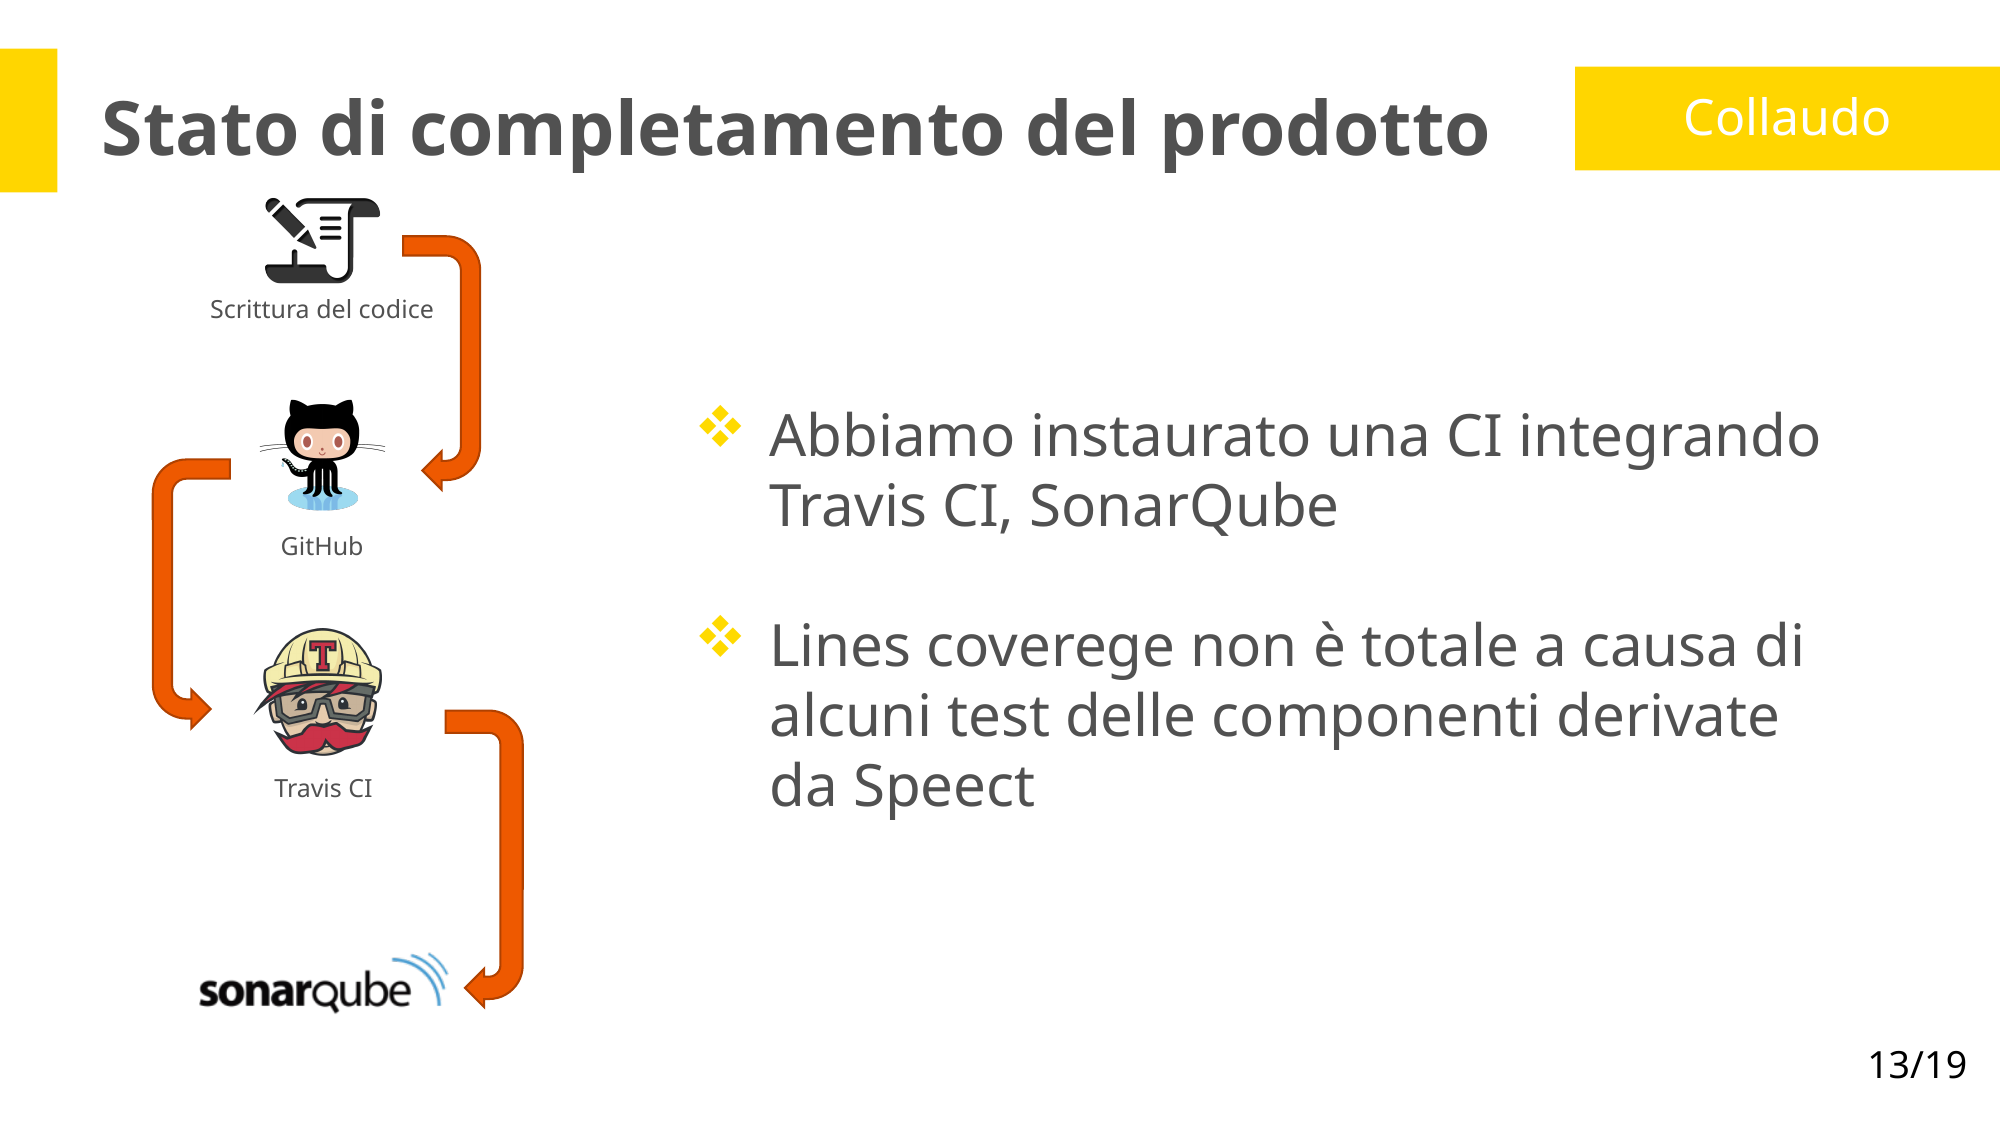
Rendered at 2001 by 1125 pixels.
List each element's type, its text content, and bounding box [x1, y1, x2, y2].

text_box [402, 235, 482, 493]
text_box Abbiamo instaurato una CI integrando Travis CI, SonarQube Lines coverege non è totale a causa di alcuni test delle componenti derivate da Speect [679, 390, 1874, 826]
list Stato di completamento del prodotto [86, 48, 1904, 194]
text_box Scrittura del codice [195, 286, 450, 332]
text_box Collaudo [1575, 77, 2000, 153]
picture [198, 890, 450, 1125]
picture [253, 628, 382, 757]
text_box Travis CI [259, 764, 388, 810]
text_box [1575, 66, 2000, 77]
text_box 13/19 [1852, 1033, 1983, 1093]
picture [259, 391, 386, 519]
text_box [1575, 153, 2000, 171]
text_box [151, 458, 231, 731]
text_box [444, 709, 524, 1010]
text_box GitHub [265, 522, 379, 568]
picture [259, 166, 386, 294]
